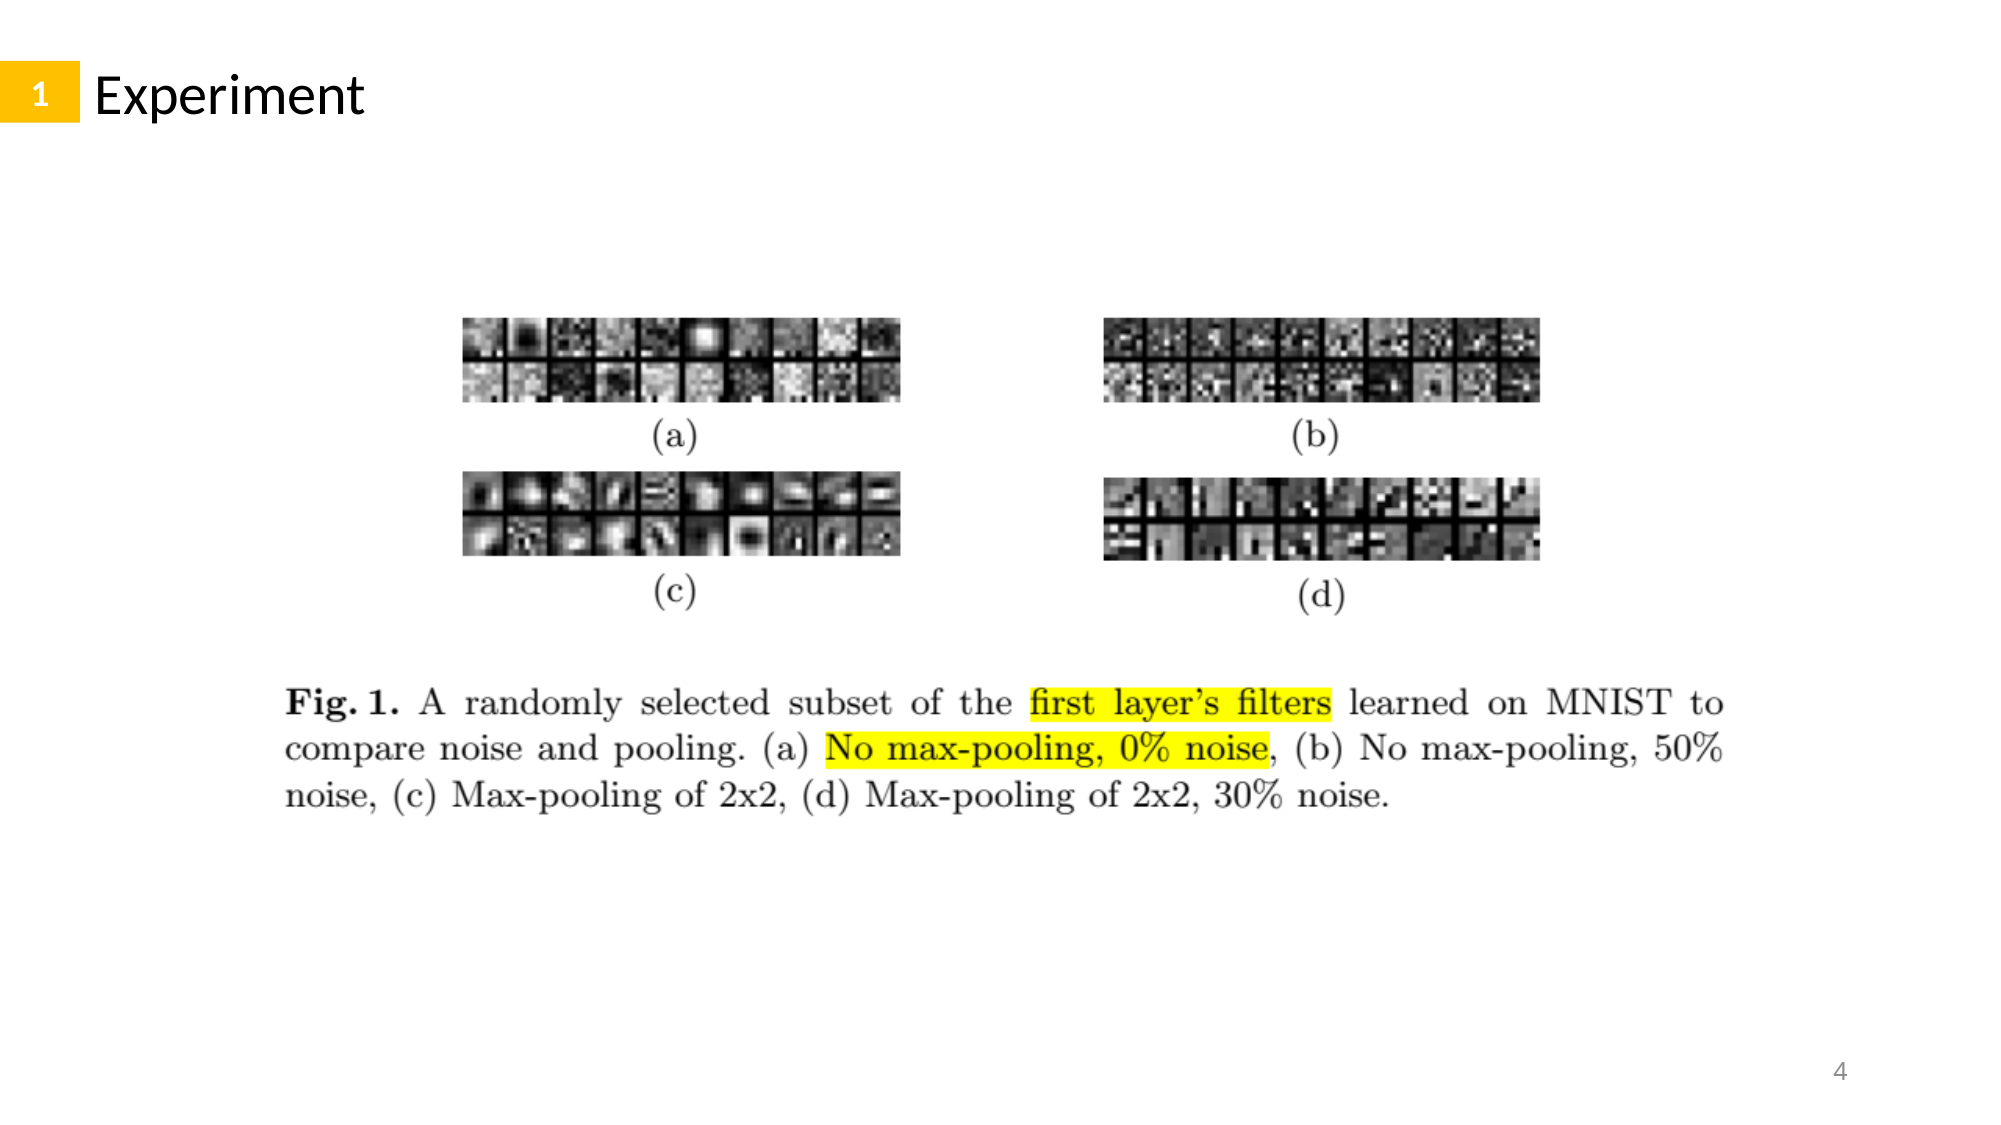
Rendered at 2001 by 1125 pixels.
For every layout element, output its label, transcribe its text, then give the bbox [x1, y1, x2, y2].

picture [269, 304, 1731, 821]
text_box Experiment [80, 49, 1853, 134]
slide_number 4 [1412, 1042, 1863, 1103]
text_box 1 [0, 60, 81, 124]
